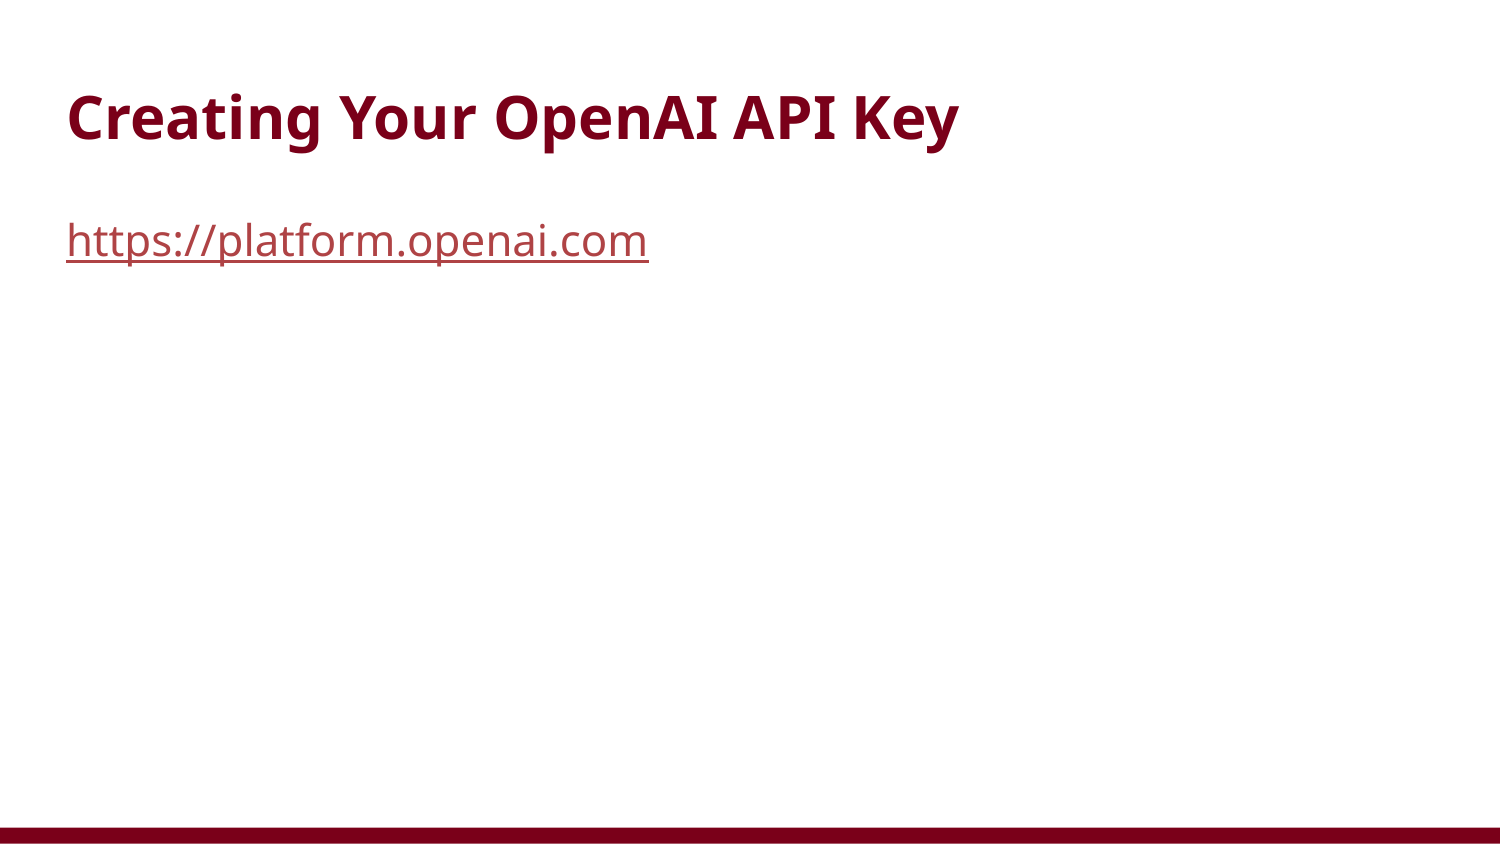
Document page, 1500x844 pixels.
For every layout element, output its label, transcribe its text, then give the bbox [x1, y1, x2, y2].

list https://platform.openai.com [51, 189, 1449, 750]
title Creating Your OpenAI API Key [51, 64, 1449, 167]
